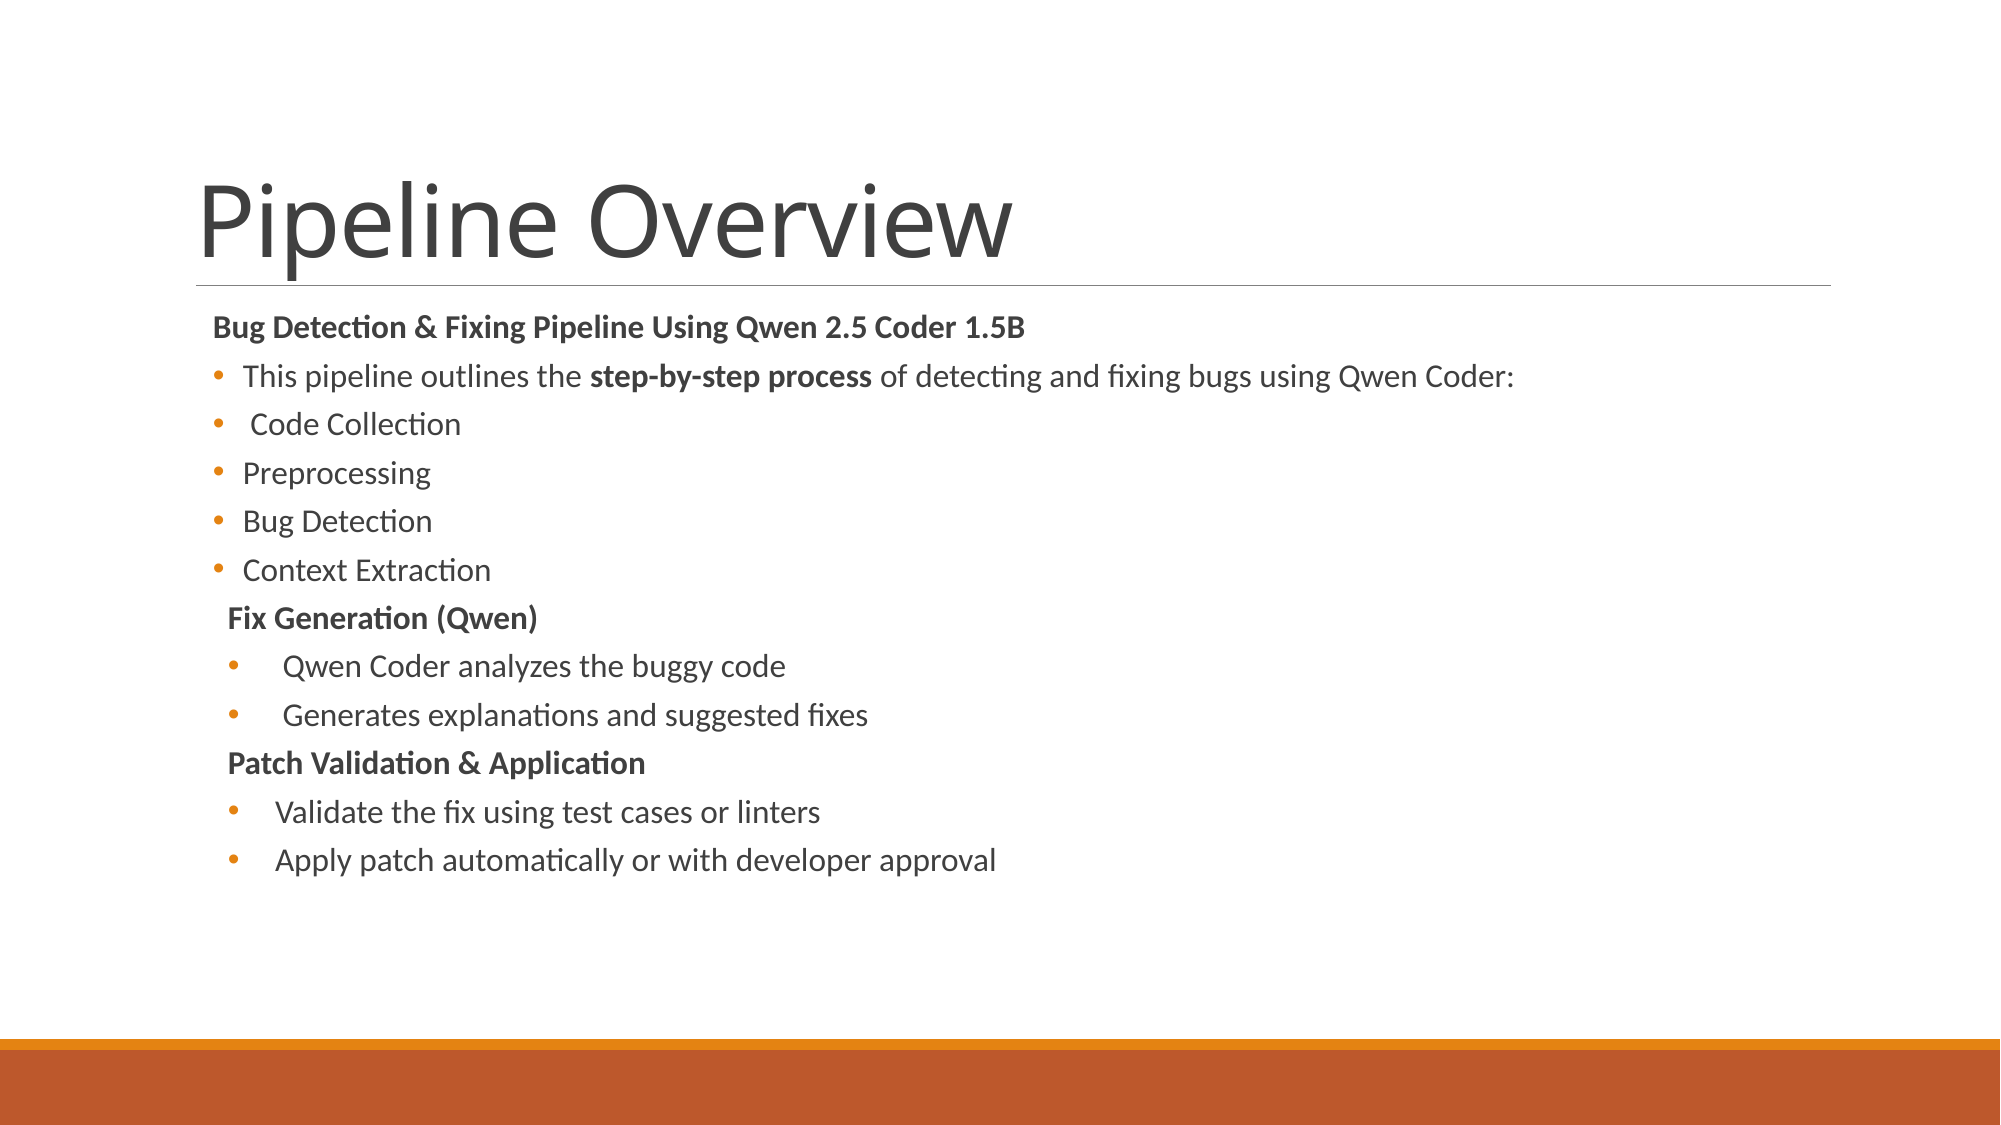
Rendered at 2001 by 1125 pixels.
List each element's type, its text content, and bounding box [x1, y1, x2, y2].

title Pipeline Overview [180, 47, 1830, 285]
list Bug Detection & Fixing Pipeline Using Qwen 2.5 Coder 1.5B This pipeline outlines the step-by-step process of detecting and fixing bugs using Qwen Coder: Code Collection Preprocessing Bug Detection Context Extraction Fix Generation (Qwen) Qwen Coder analyzes the buggy code Generates explanations and suggested fixes Patch Validation & Application Validate the fix using test cases or linters Apply patch automatically or with developer approval [180, 302, 1830, 963]
